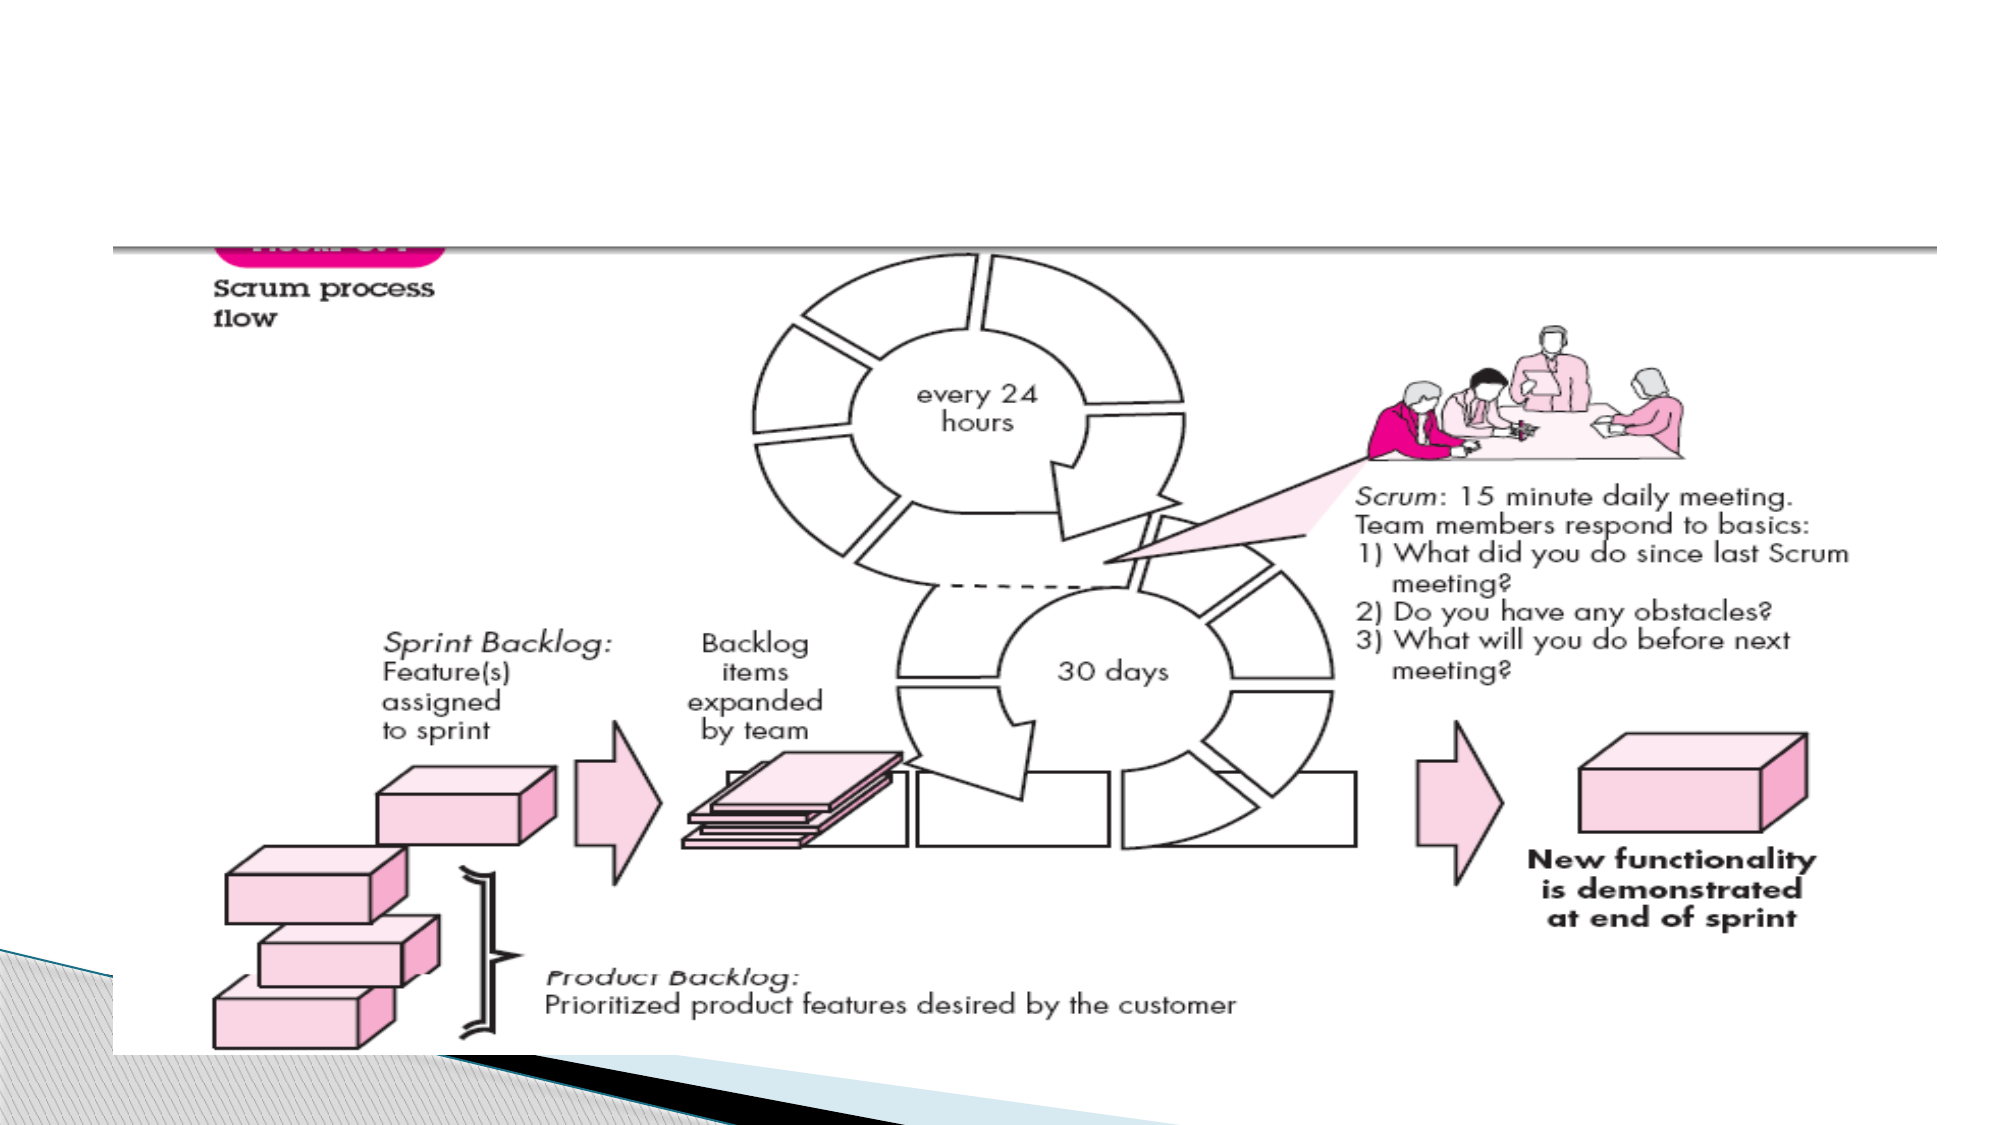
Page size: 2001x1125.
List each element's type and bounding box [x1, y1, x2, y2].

list [112, 242, 1937, 1055]
